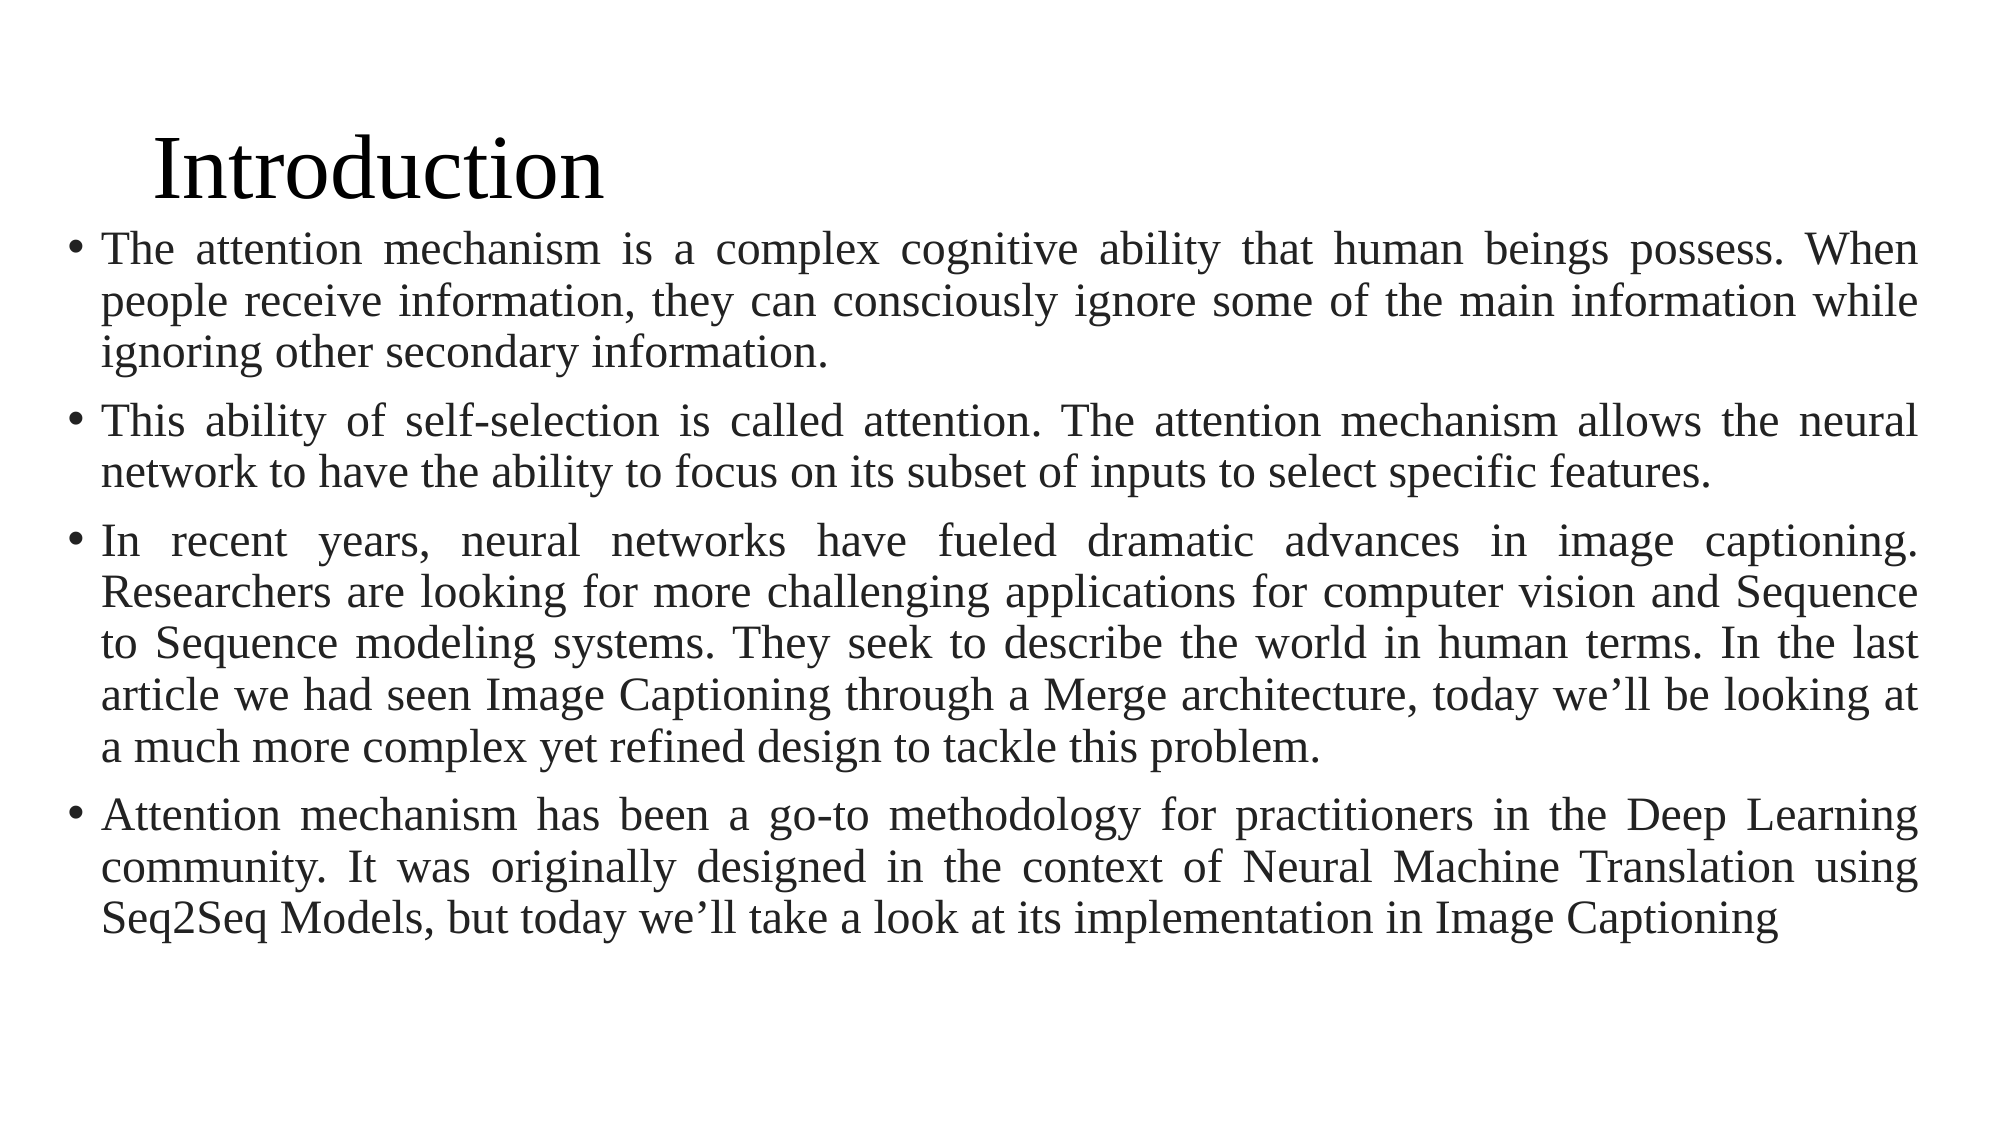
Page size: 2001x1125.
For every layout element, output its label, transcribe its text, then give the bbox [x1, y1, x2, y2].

list The attention mechanism is a complex cognitive ability that human beings possess. When people receive information, they can consciously ignore some of the main information while ignoring other secondary information. This ability of self-selection is called attention. The attention mechanism allows the neural network to have the ability to focus on its subset of inputs to select specific features. In recent years, neural networks have fueled dramatic advances in image captioning. Researchers are looking for more challenging applications for computer vision and Sequence to Sequence modeling systems. They seek to describe the world in human terms. In the last article we had seen Image Captioning through a Merge architecture, today we’ll be looking at a much more complex yet refined design to tackle this problem. Attention mechanism has been a go-to methodology for practitioners in the Deep Learning community. It was originally designed in the context of Neural Machine Translation using Seq2Seq Models, but today we’ll take a look at its implementation in Image Captioning [52, 215, 1937, 1066]
title Introduction [137, 59, 1863, 215]
